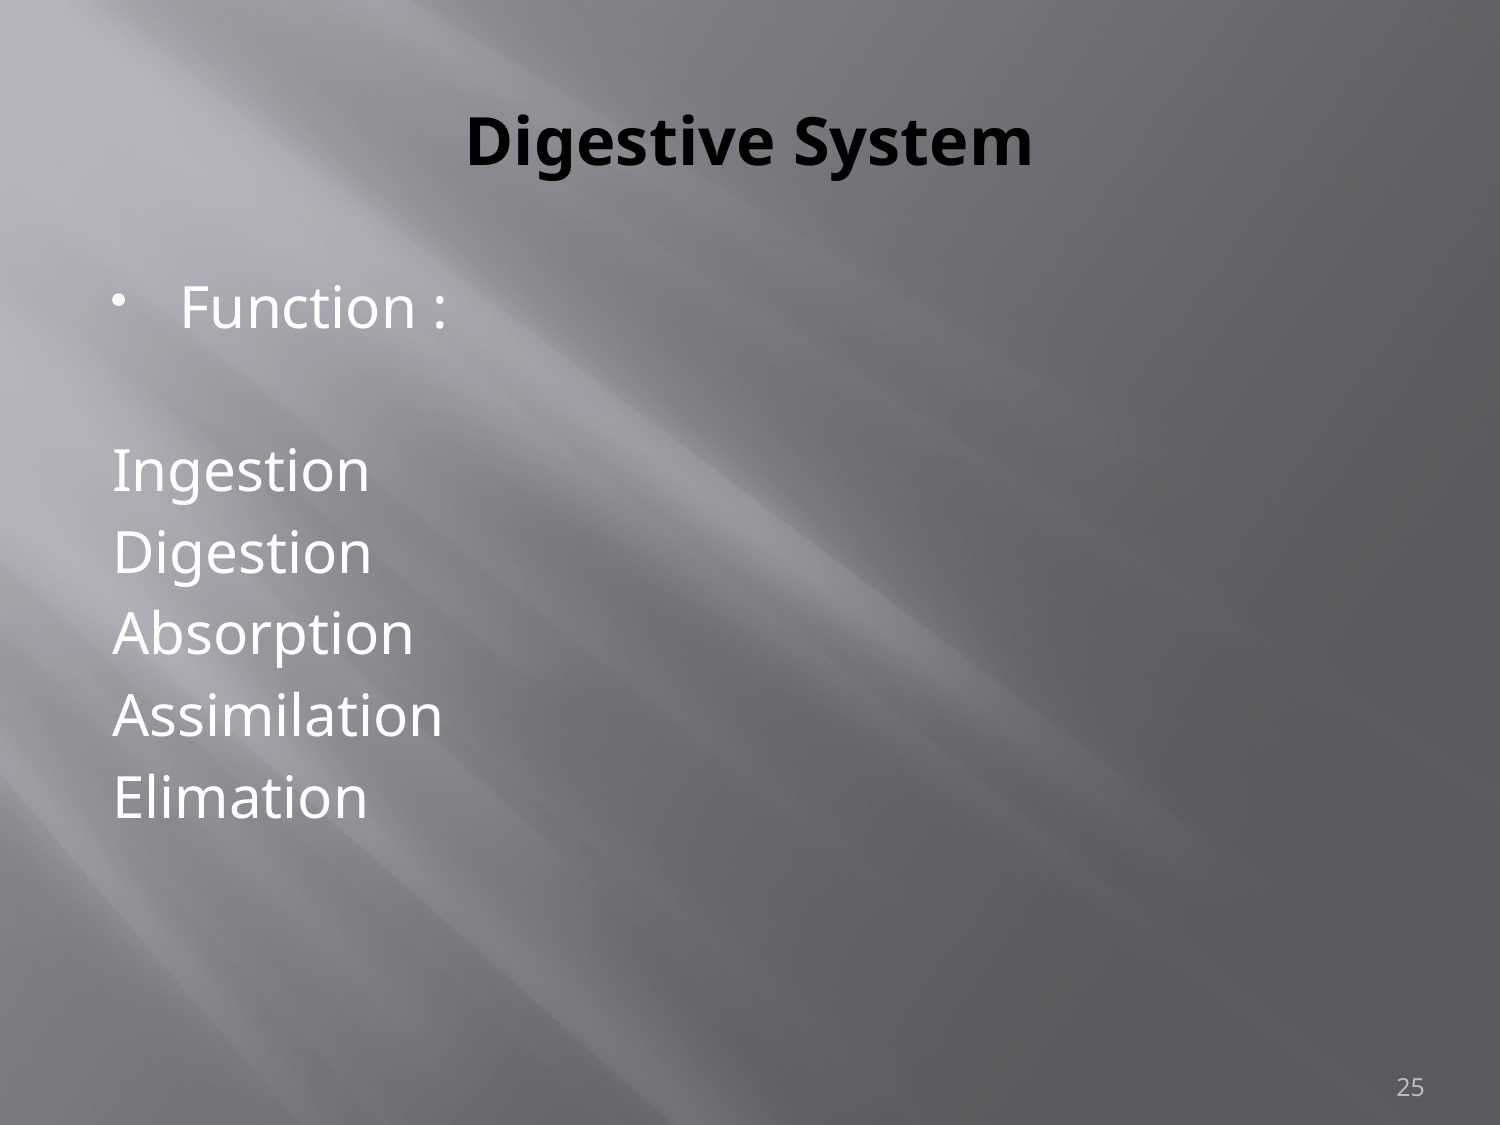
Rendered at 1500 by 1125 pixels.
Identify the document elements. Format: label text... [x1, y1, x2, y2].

list Function : Ingestion Digestion Absorption Assimilation Elimation [75, 262, 1425, 1035]
title Digestive System [75, 45, 1425, 233]
slide_number 25 [1299, 1052, 1425, 1113]
